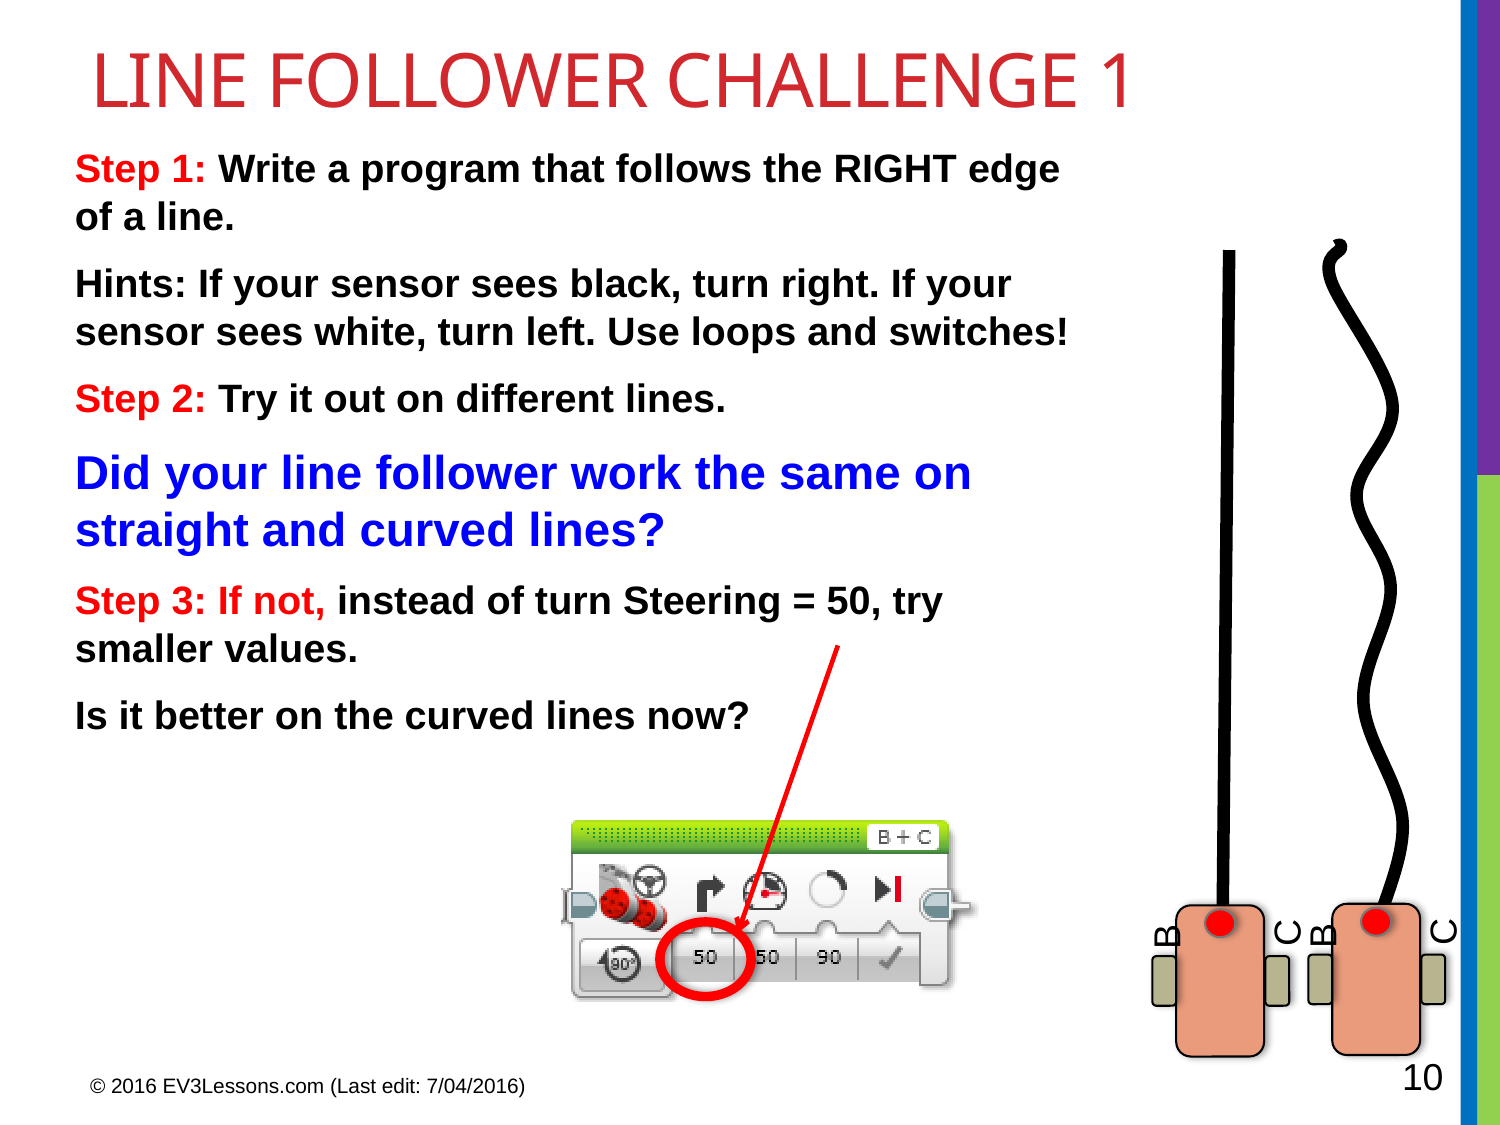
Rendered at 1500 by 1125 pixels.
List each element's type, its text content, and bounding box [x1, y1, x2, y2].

slide_number 10 [1387, 1045, 1491, 1106]
title Line Follower challenge 1 [75, 25, 1428, 250]
footer © 2016 EV3Lessons.com (Last edit: 7/04/2016) [75, 1065, 638, 1112]
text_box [1295, 894, 1453, 1060]
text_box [1139, 895, 1297, 1062]
list Step 1: Write a program that follows the RIGHT edge of a line. Hints: If your sensor sees black, turn right. If your sensor sees white, turn left. Use loops and switches! Step 2: Try it out on different lines. Did your line follower work the same on straight and curved lines? Step 3: If not, instead of turn Steering = 50, try smaller values. Is it better on the curved lines now? [59, 135, 1091, 766]
text_box [1326, 242, 1406, 889]
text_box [737, 644, 839, 934]
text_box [1221, 249, 1230, 890]
picture [561, 797, 981, 1030]
